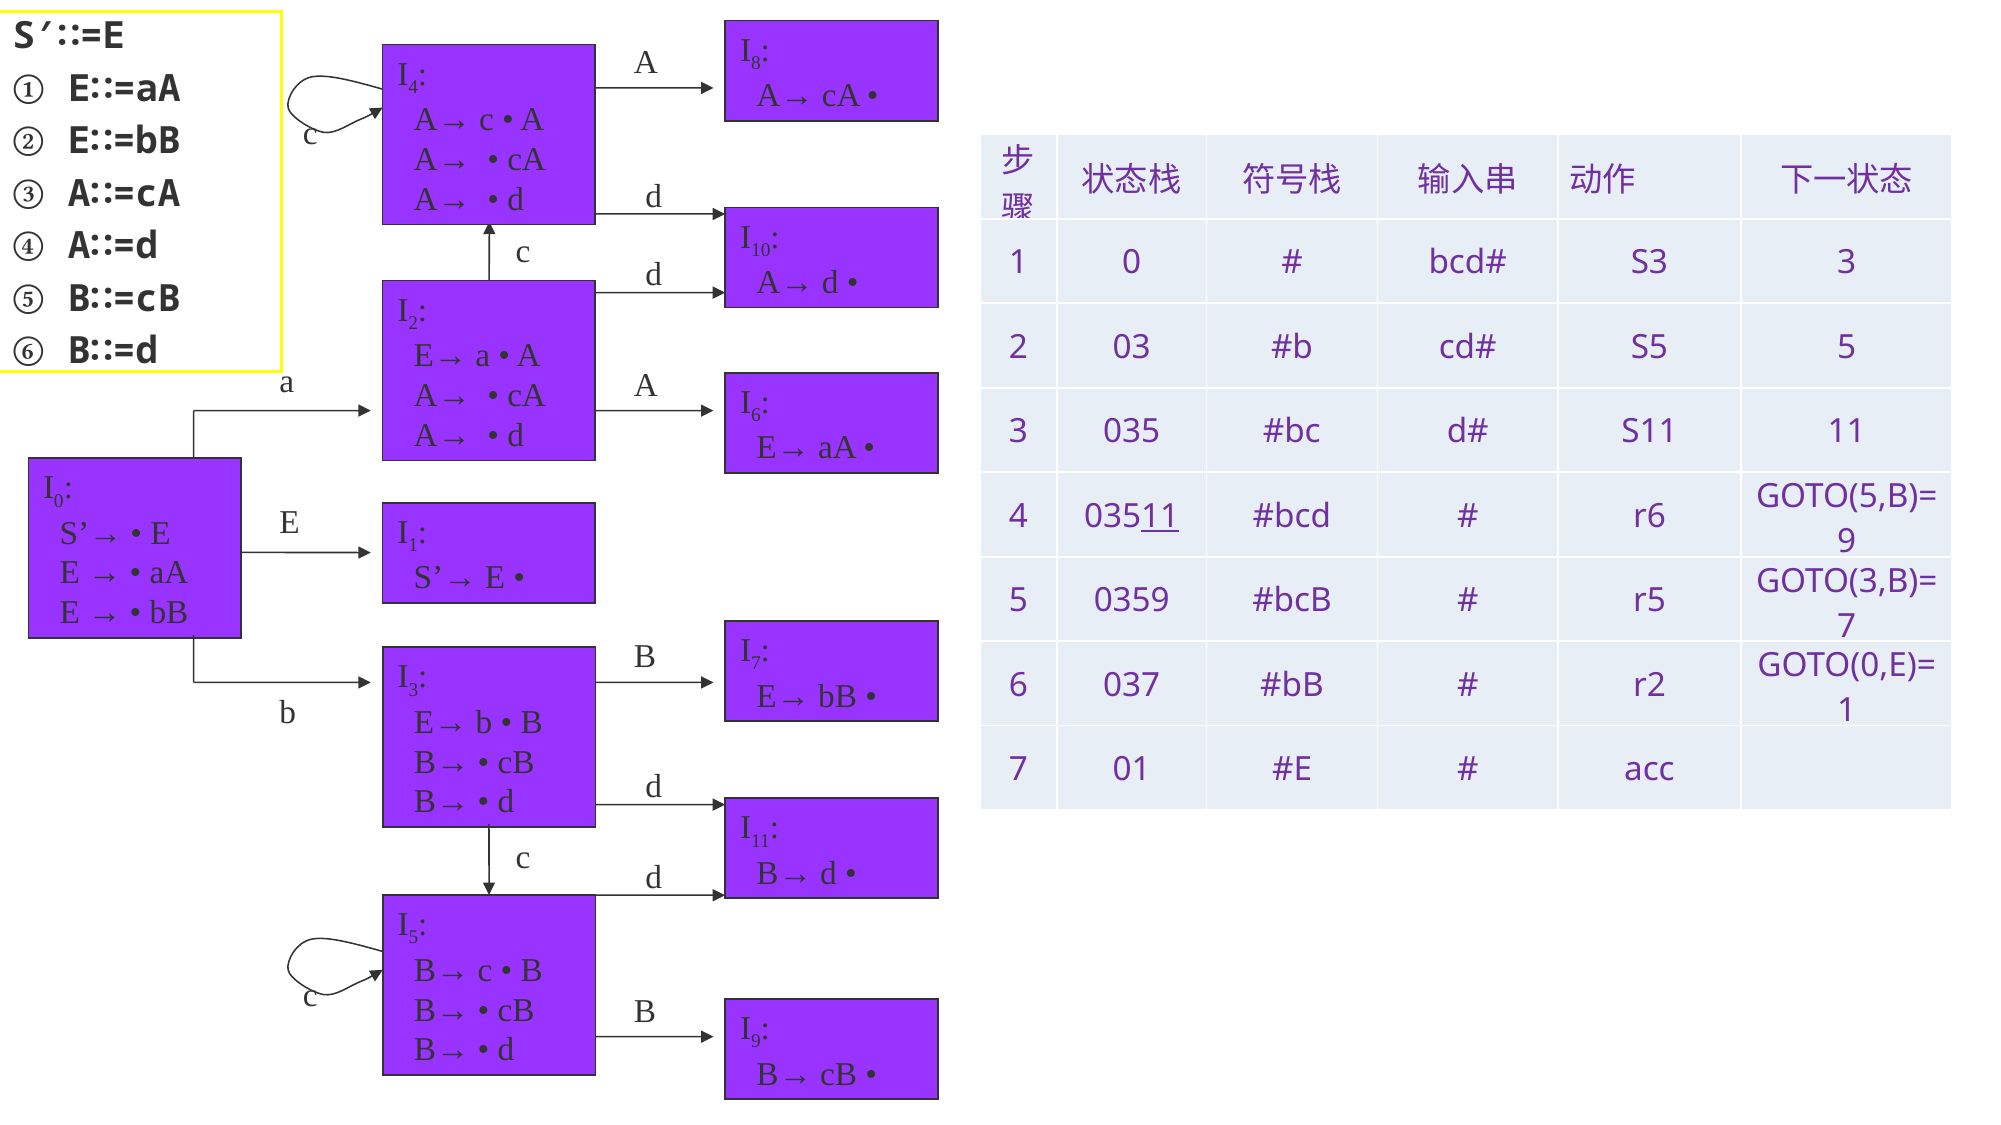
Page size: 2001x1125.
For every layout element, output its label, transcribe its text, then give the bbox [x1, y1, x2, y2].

text_box [312, 676, 371, 689]
table_cell 7 [981, 726, 1056, 809]
text_box [679, 207, 726, 221]
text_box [240, 493, 371, 553]
table_cell 5 [1742, 304, 1951, 387]
table_cell 01 [1058, 726, 1206, 809]
table_cell # [1207, 220, 1377, 302]
text_box [595, 676, 714, 689]
text_box [483, 225, 496, 281]
text_box a [264, 351, 312, 407]
table_cell 035 [1058, 389, 1206, 471]
table_cell r5 [1559, 558, 1740, 640]
table_cell GOTO(0,E)=1 [1742, 642, 1951, 725]
table_cell 3 [981, 389, 1056, 471]
table_cell GOTO(3,B)=7 [1742, 558, 1951, 640]
table_cell 0359 [1058, 558, 1206, 640]
text_box I10: A→ d • [725, 207, 938, 308]
text_box I8: A→ cA • [725, 20, 938, 121]
table_cell 6 [981, 642, 1056, 725]
text_box S′∷=E ① E∷=aA ② E∷=bB ③ A∷=cA ④ A∷=d ⑤ B∷=cB ⑥ B∷=d [0, 11, 282, 372]
text_box c [288, 965, 324, 1021]
table_cell # [1378, 726, 1557, 809]
text_box b [264, 682, 312, 738]
table_header 步骤 [981, 135, 1056, 218]
table_cell r6 [1559, 473, 1740, 556]
text_box B [618, 627, 679, 682]
text_box d [630, 757, 679, 812]
text_box [679, 286, 726, 299]
table_cell #bB [1207, 642, 1377, 725]
table_header 动作 [1559, 135, 1740, 218]
text_box d [630, 245, 679, 300]
text_box I11: B→ d • [725, 798, 938, 899]
table_cell # [1378, 642, 1557, 725]
table_cell #bc [1207, 389, 1377, 471]
table_cell # [1378, 473, 1557, 556]
table_cell #E [1207, 726, 1377, 809]
text_box I9: B→ cB • [725, 998, 938, 1099]
table_cell 037 [1058, 642, 1206, 725]
table_cell d# [1378, 389, 1557, 471]
table_cell 11 [1742, 389, 1951, 471]
text_box B [618, 981, 679, 1036]
table_cell 03 [1058, 304, 1206, 387]
text_box I5: B→ c • B B→ • cB B→ • d [382, 894, 596, 1075]
table_cell #bcB [1207, 558, 1377, 640]
table_cell acc [1559, 726, 1740, 809]
text_box I4: A→ c • A A→ • cA A→ • d [382, 44, 596, 225]
table_cell S11 [1559, 389, 1740, 471]
text_box I3: E→ b • B B→ • cB B→ • d [382, 647, 596, 827]
text_box [679, 798, 725, 811]
text_box [679, 889, 726, 902]
text_box I7: E→ bB • [725, 620, 938, 722]
text_box [193, 404, 371, 417]
table_header 状态栈 [1058, 135, 1206, 218]
table_header 输入串 [1378, 135, 1557, 218]
text_box A [618, 32, 679, 88]
text_box [287, 76, 383, 133]
table_header 下一状态 [1742, 135, 1951, 218]
table_header 符号栈 [1207, 135, 1377, 218]
table_cell S5 [1559, 304, 1740, 387]
table_cell GOTO(5,B)=9 [1742, 473, 1951, 556]
table_cell 03511 [1058, 473, 1206, 556]
text_box d [630, 847, 679, 903]
table_cell S3 [1559, 220, 1740, 302]
table_cell 2 [981, 304, 1056, 387]
text_box c [500, 225, 548, 277]
table_cell # [1378, 558, 1557, 640]
table_cell r2 [1559, 642, 1740, 725]
text_box c [500, 827, 548, 883]
text_box d [630, 166, 679, 222]
text_box [482, 824, 496, 894]
text_box c [288, 103, 324, 159]
text_box A [618, 355, 679, 410]
text_box I0: S’→ • E E → • aA E → • bB [28, 457, 242, 638]
table_cell cd# [1378, 304, 1557, 387]
text_box I6: E→ aA • [725, 372, 938, 473]
text_box I1: S’→ E • [382, 502, 596, 603]
table_cell 3 [1742, 220, 1951, 302]
table_cell bcd# [1378, 220, 1557, 302]
text_box I2: E→ a • A A→ • cA A→ • d [382, 280, 596, 461]
table_cell 0 [1058, 220, 1206, 302]
text_box [595, 404, 714, 417]
table_cell 4 [981, 473, 1056, 556]
table_cell [1742, 726, 1951, 809]
table_cell 1 [981, 220, 1056, 302]
text_box [595, 1030, 714, 1043]
text_box [287, 938, 383, 995]
table_cell #bcd [1207, 473, 1377, 556]
table_cell #b [1207, 304, 1377, 387]
text_box [633, 81, 714, 95]
table_cell 5 [981, 558, 1056, 640]
